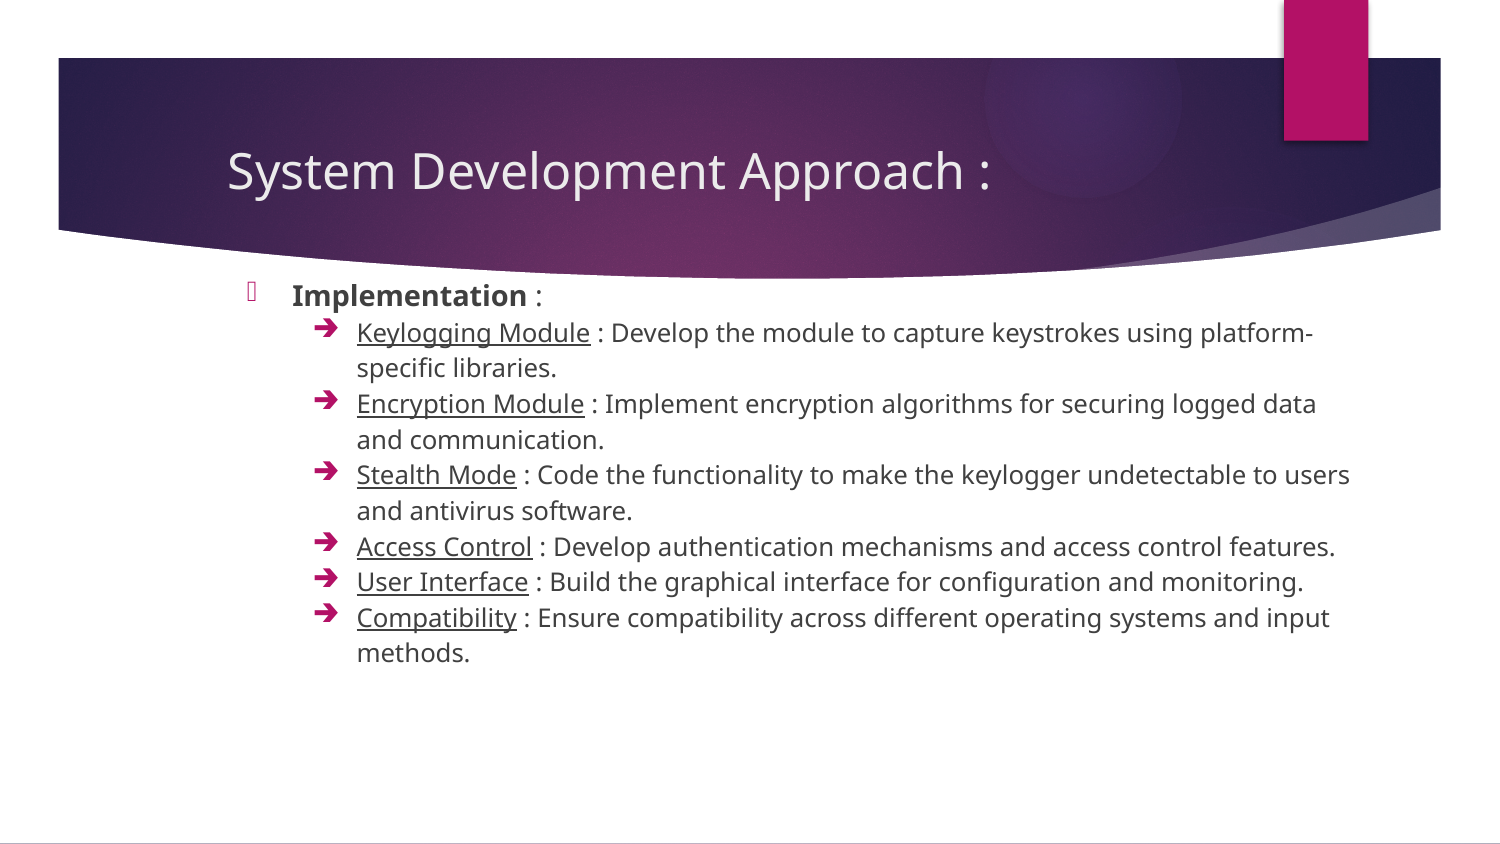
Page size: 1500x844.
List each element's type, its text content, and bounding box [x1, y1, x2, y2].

title System Development Approach : [212, 64, 1368, 215]
list Implementation : Keylogging Module : Develop the module to capture keystrokes using platform-specific libraries. Encryption Module : Implement encryption algorithms for securing logged data and communication. Stealth Mode : Code the functionality to make the keylogger undetectable to users and antivirus software. Access Control : Develop authentication mechanisms and access control features. User Interface : Build the graphical interface for configuration and monitoring. Compatibility : Ensure compatibility across different operating systems and input methods. [212, 257, 1368, 735]
